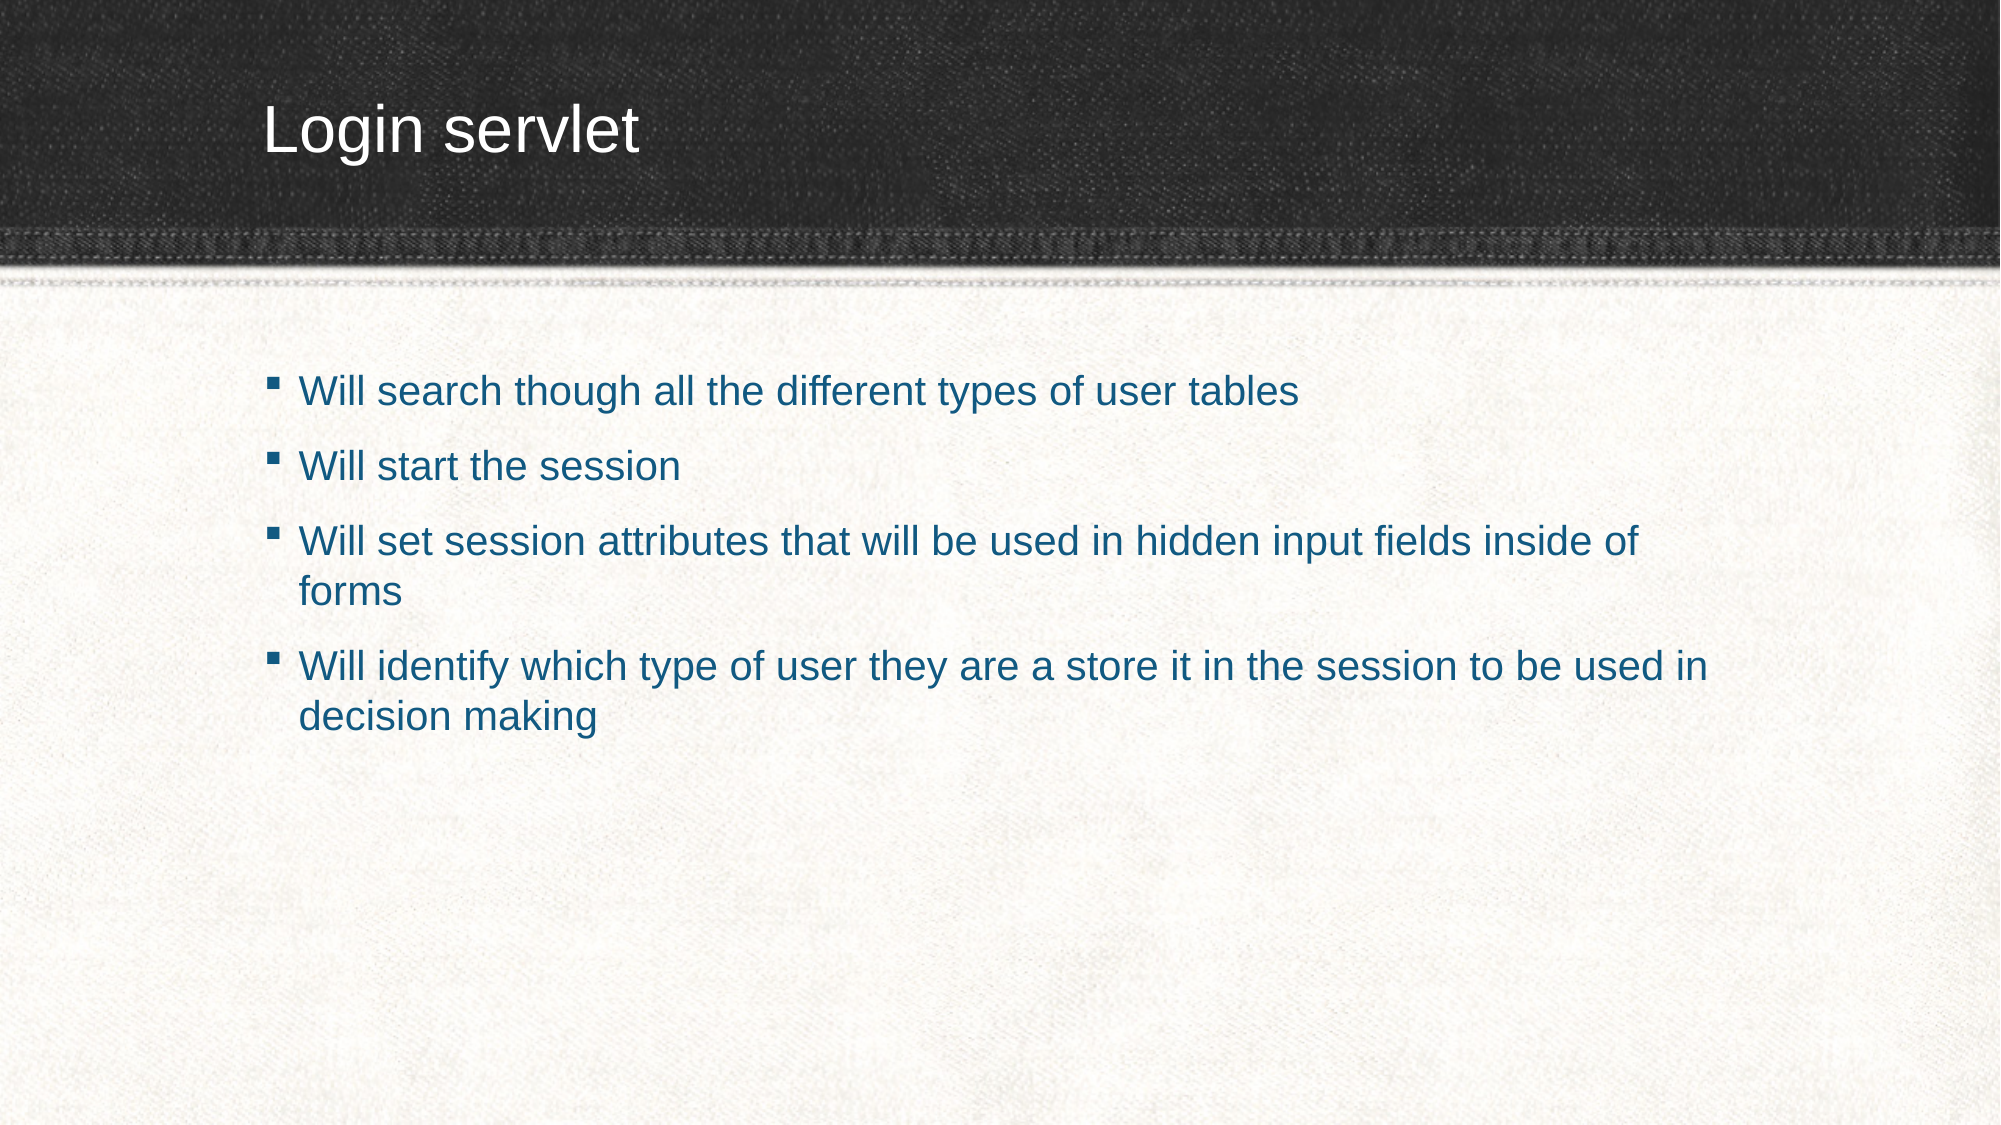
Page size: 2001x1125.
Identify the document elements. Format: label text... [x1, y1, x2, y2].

picture [0, 0, 2000, 1125]
list Will search though all the different types of user tables Will start the session Will set session attributes that will be used in hidden input fields inside of forms Will identify which type of user they are a store it in the session to be used in decision making [264, 356, 1739, 1013]
title Login servlet [262, 48, 1738, 214]
